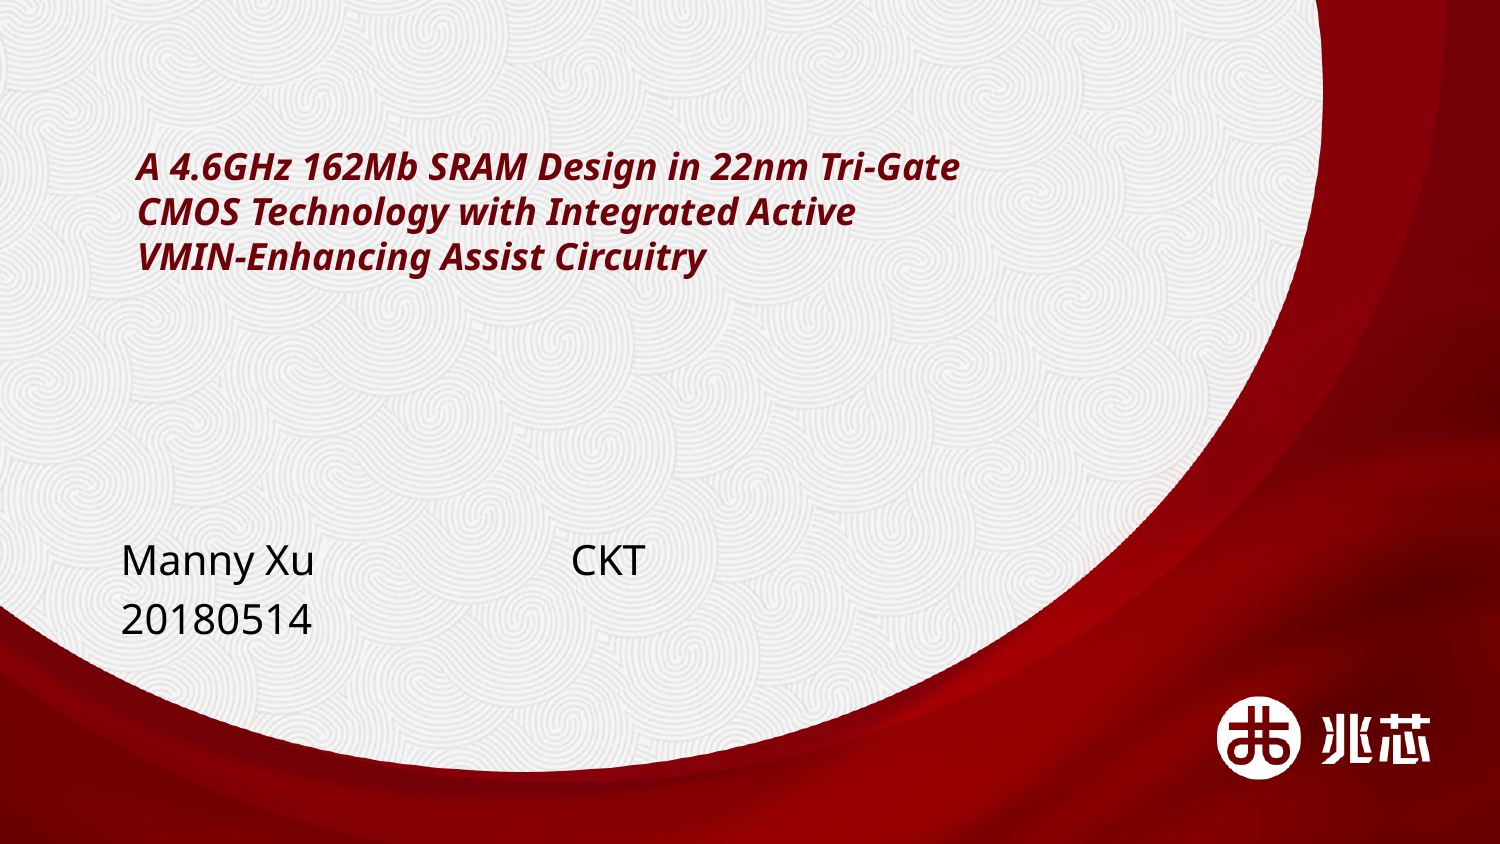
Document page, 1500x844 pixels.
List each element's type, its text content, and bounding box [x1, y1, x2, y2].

subtitle Manny Xu CKT 20180514 [105, 522, 1156, 655]
picture [0, 0, 1500, 844]
title A 4.6GHz 162Mb SRAM Design in 22nm Tri-Gate CMOS Technology with Integrated Active VMIN-Enhancing Assist Circuitry [121, 80, 1147, 342]
